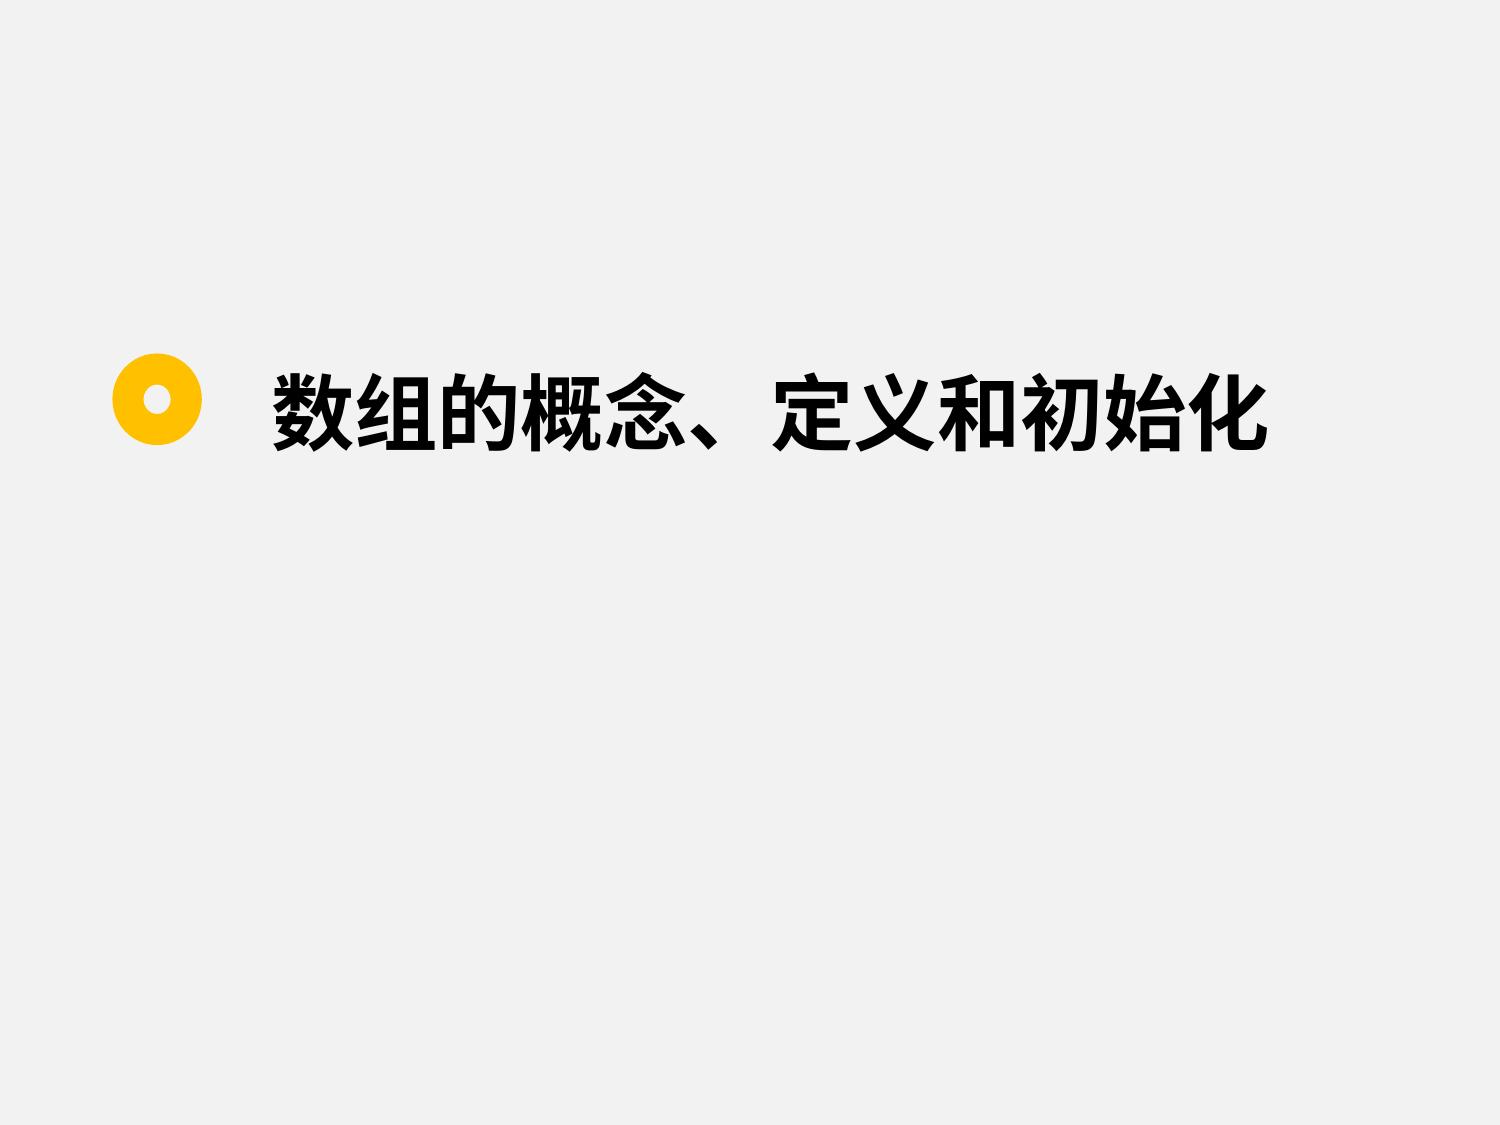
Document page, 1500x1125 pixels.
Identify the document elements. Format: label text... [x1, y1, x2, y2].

title 数组的概念、定义和初始化 [256, 353, 1358, 626]
